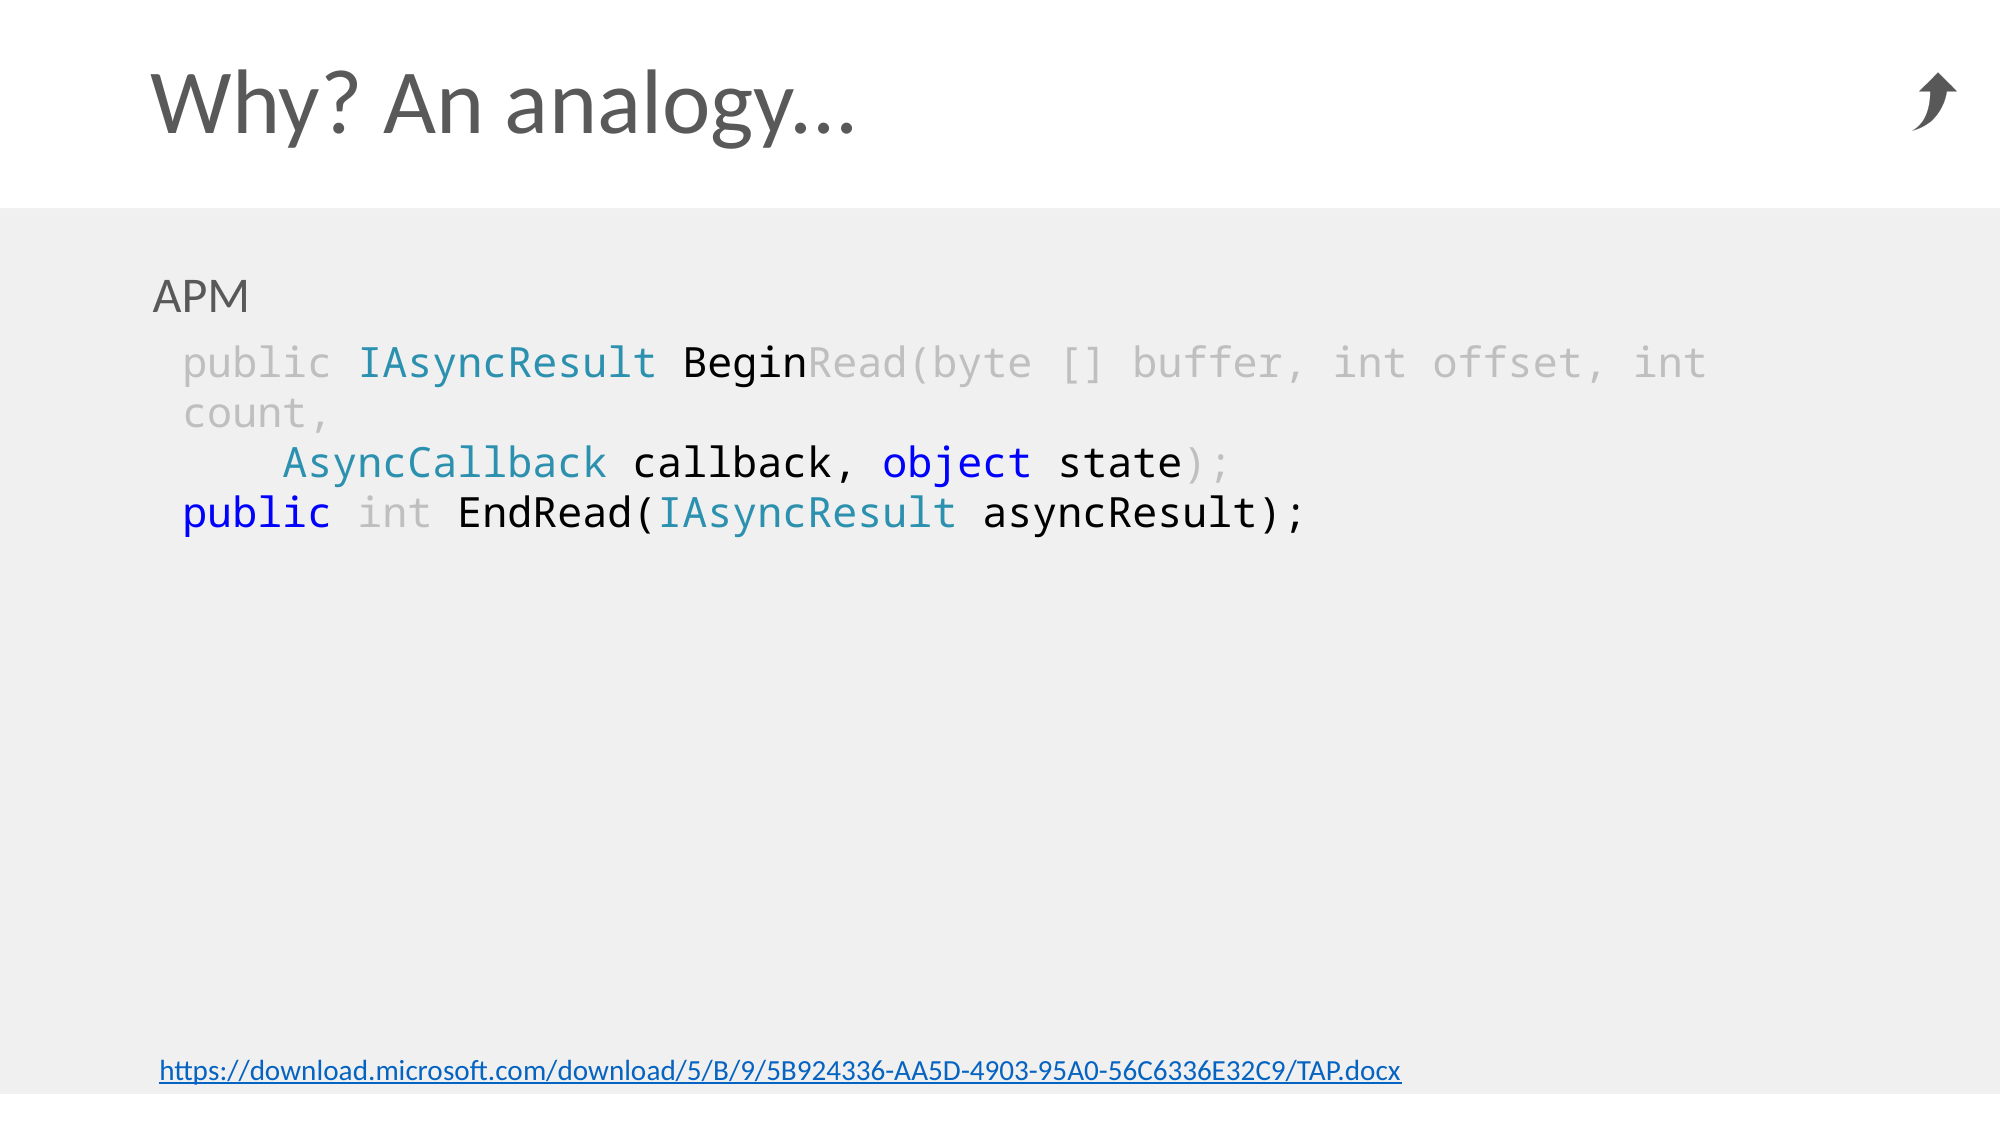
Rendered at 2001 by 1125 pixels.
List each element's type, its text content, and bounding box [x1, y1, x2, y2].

text_box https://download.microsoft.com/download/5/B/9/5B924336-AA5D-4903-95A0-56C6336E32C9/TAP.docx [144, 1043, 1417, 1094]
title Why? An analogy... [0, 0, 2000, 209]
picture [1896, 66, 1972, 142]
list APM public IAsyncResult BeginRead(byte [] buffer, int offset, int count, AsyncCallback callback, object state); public int EndRead(IAsyncResult asyncResult); [137, 255, 1863, 1047]
